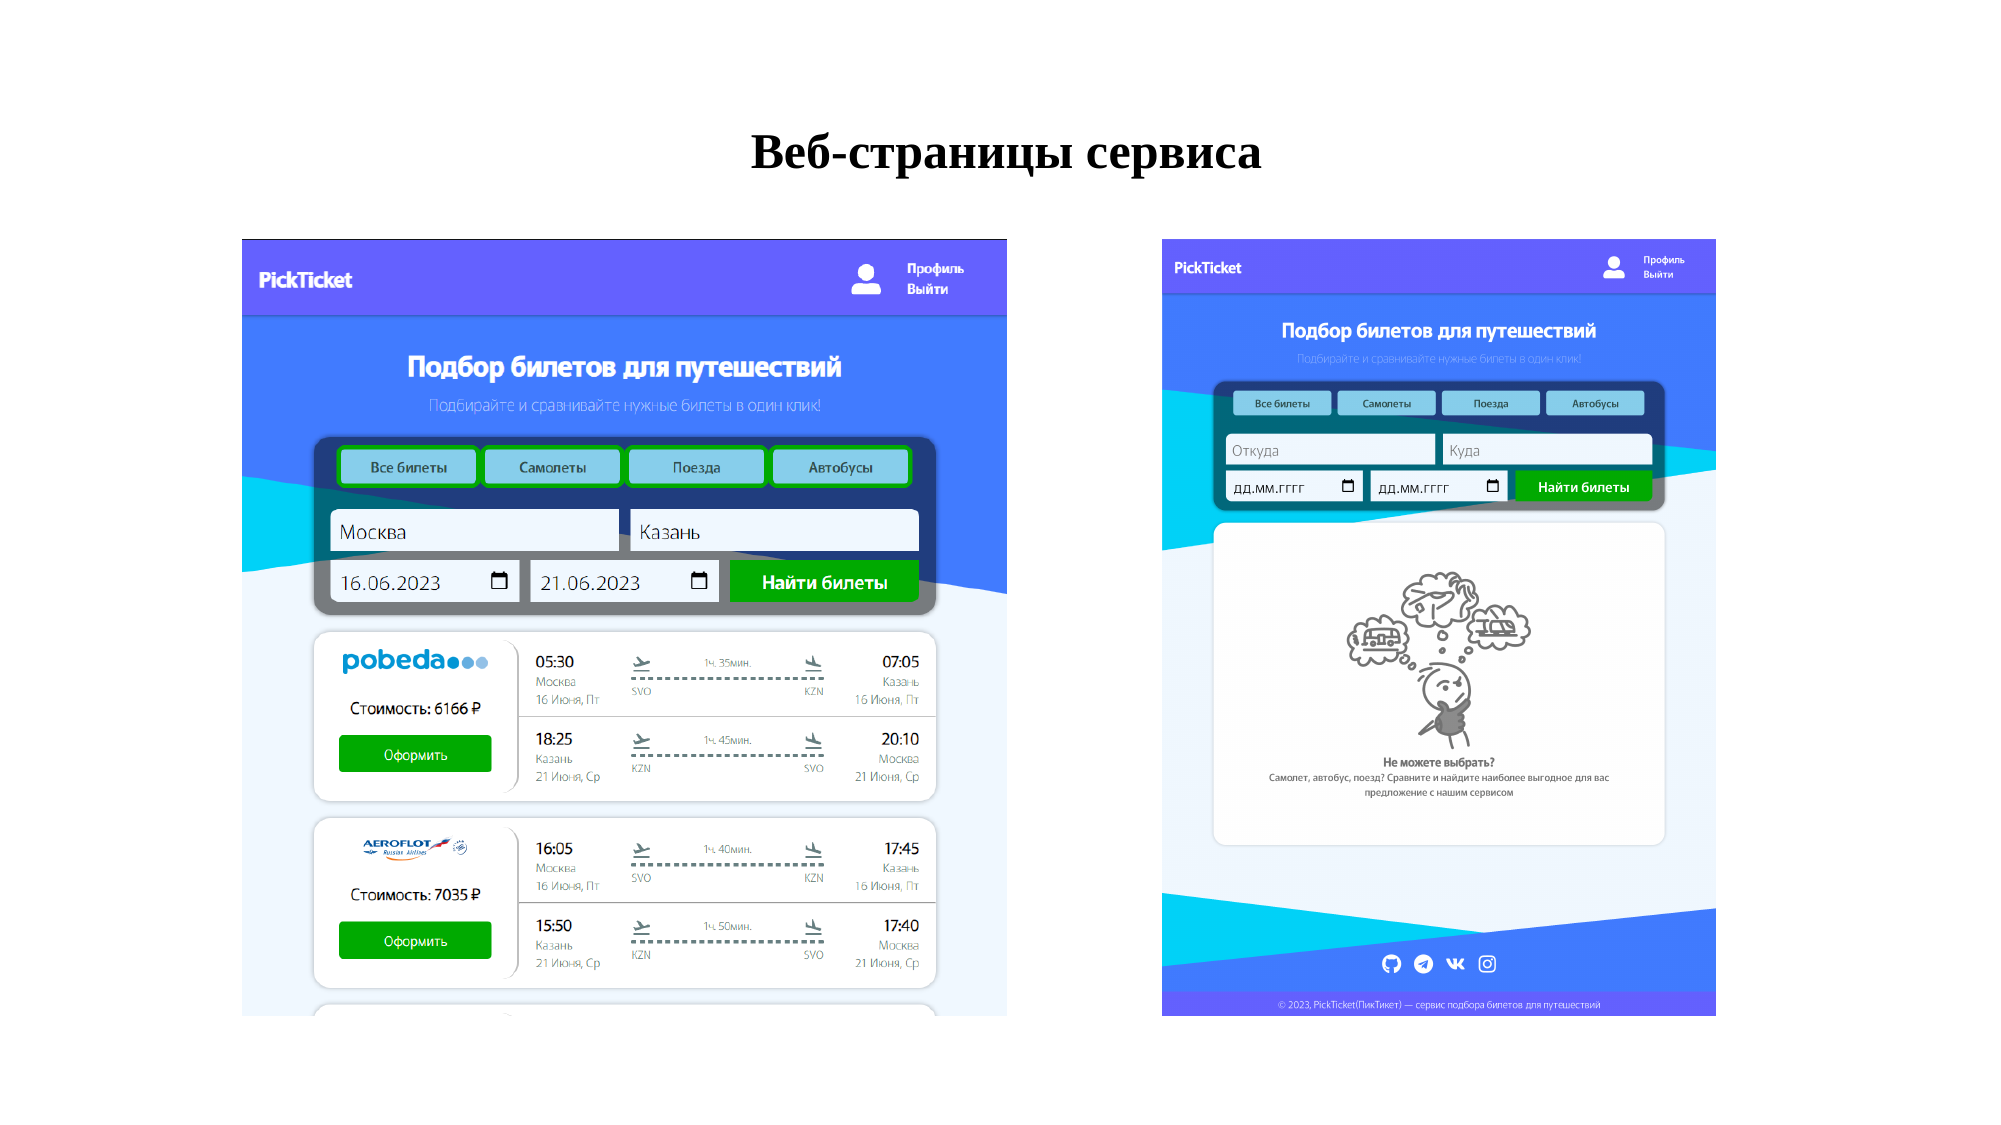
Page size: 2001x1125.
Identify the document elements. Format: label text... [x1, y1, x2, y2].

picture [242, 239, 1007, 1016]
text_box Веб-страницы сервиса [736, 111, 1278, 187]
picture [1162, 239, 1716, 1016]
